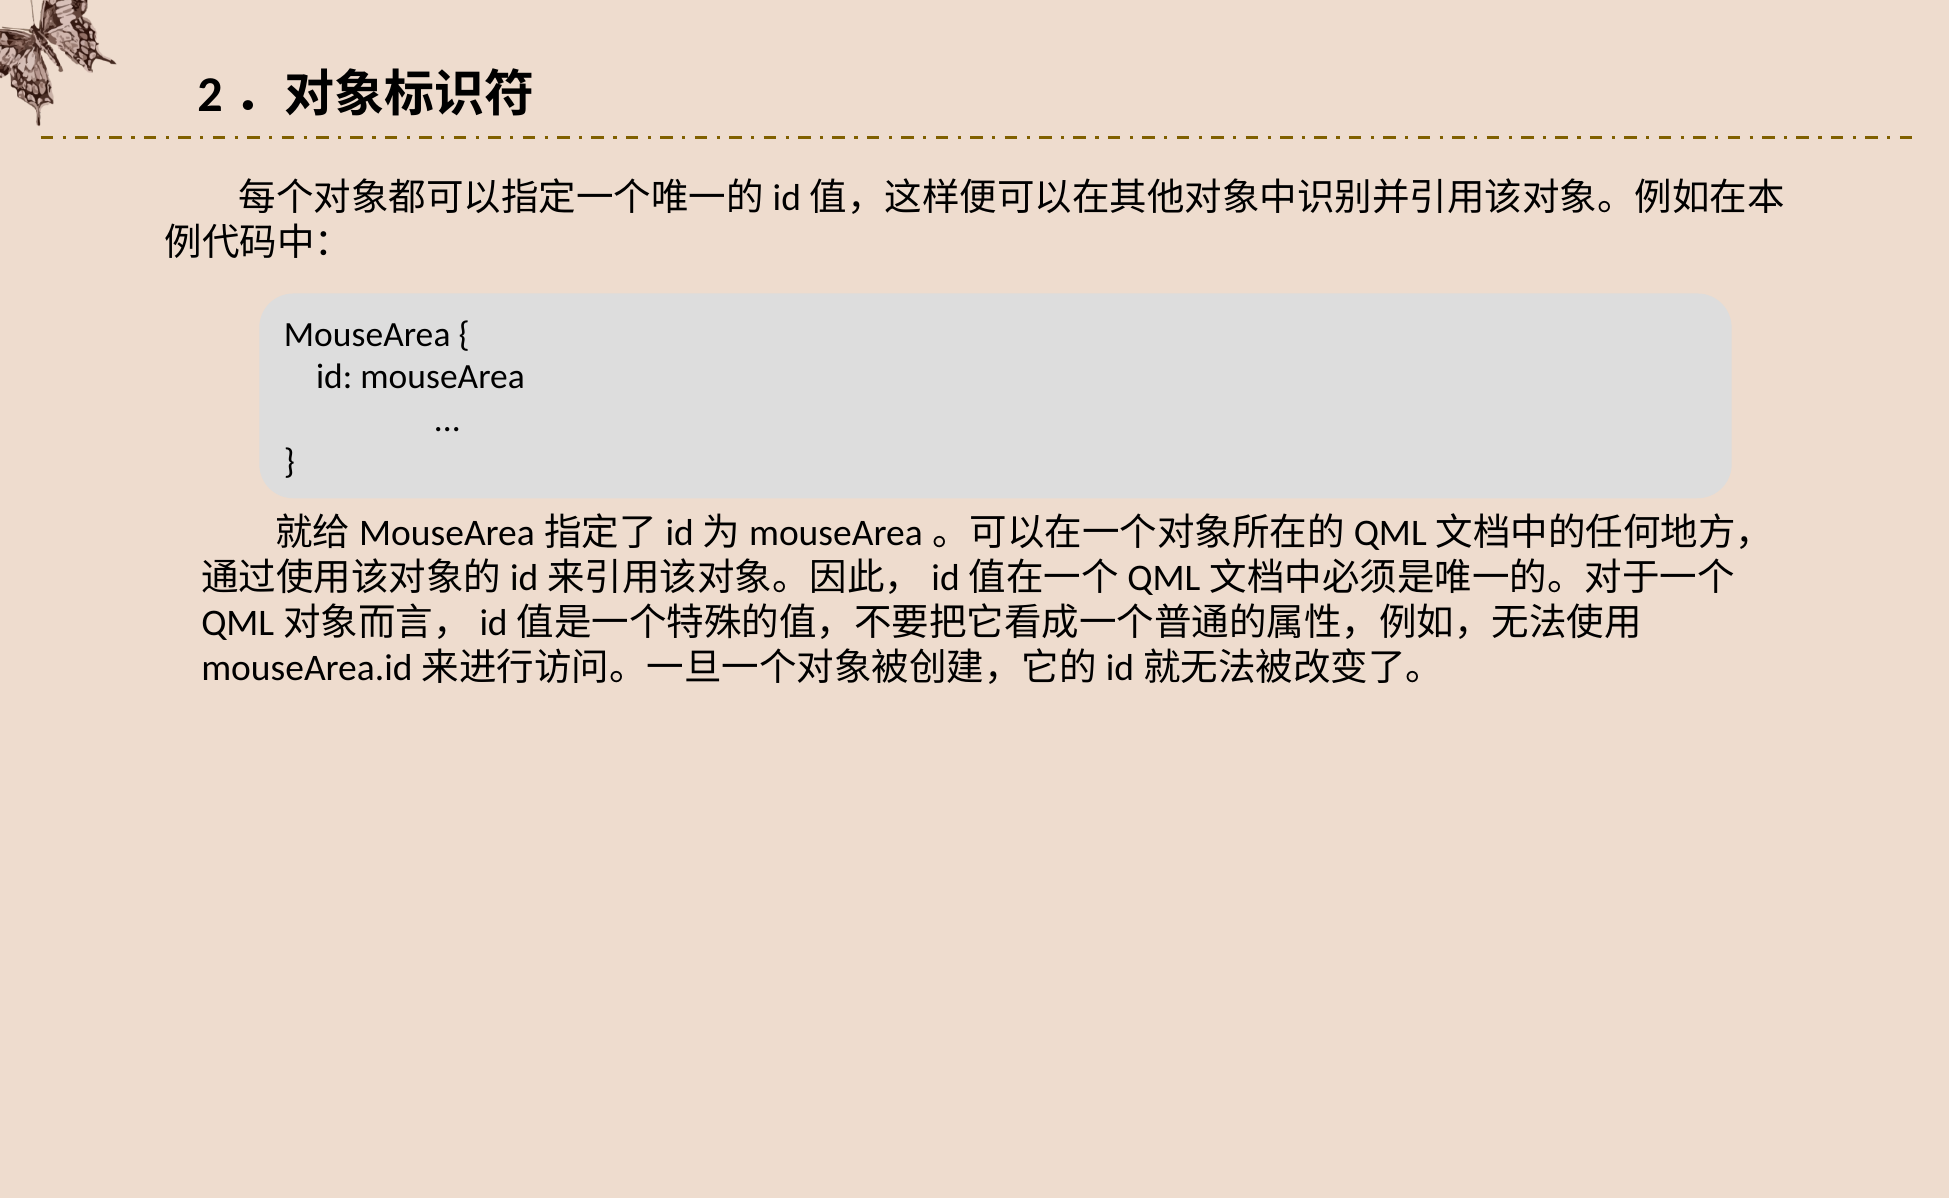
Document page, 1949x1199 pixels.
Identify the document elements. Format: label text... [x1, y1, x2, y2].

text_box 2．对象标识符 [182, 53, 550, 129]
text_box 每个对象都可以指定一个唯一的id值，这样便可以在其他对象中识别并引用该对象。例如在本例代码中： [149, 165, 1804, 271]
text_box 就给MouseArea指定了id为mouseArea。可以在一个对象所在的QML文档中的任何地方，通过使用该对象的id来引用该对象。因此，id值在一个QML文档中必须是唯一的。对于一个QML对象而言，id值是一个特殊的值，不要把它看成一个普通的属性，例如，无法使用mouseArea.id来进行访问。一旦一个对象被创建，它的id就无法被改变了。 [186, 500, 1804, 695]
picture [0, 0, 142, 138]
text_box MouseArea { id: mouseArea ... } [259, 293, 1732, 499]
